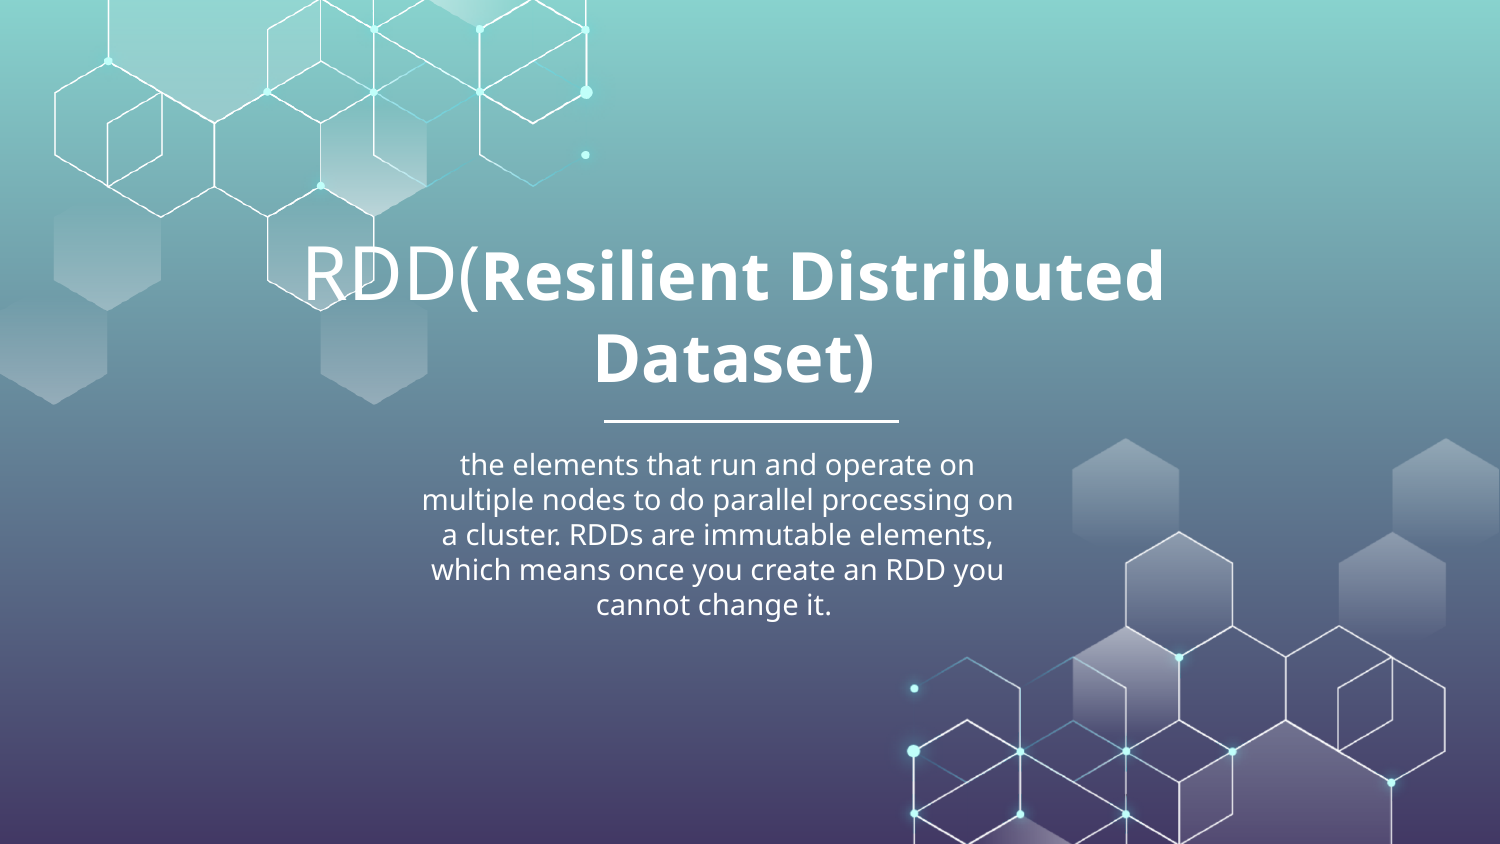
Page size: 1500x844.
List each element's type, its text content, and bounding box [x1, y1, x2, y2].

picture [0, 0, 624, 405]
title RDD(Resilient Distributed Dataset) [172, 287, 1297, 411]
subtitle the elements that run and operate on multiple nodes to do parallel processing on a cluster. RDDs are immutable elements, which means once you create an RDD you cannot change it. [401, 431, 1035, 643]
picture [876, 438, 1498, 844]
